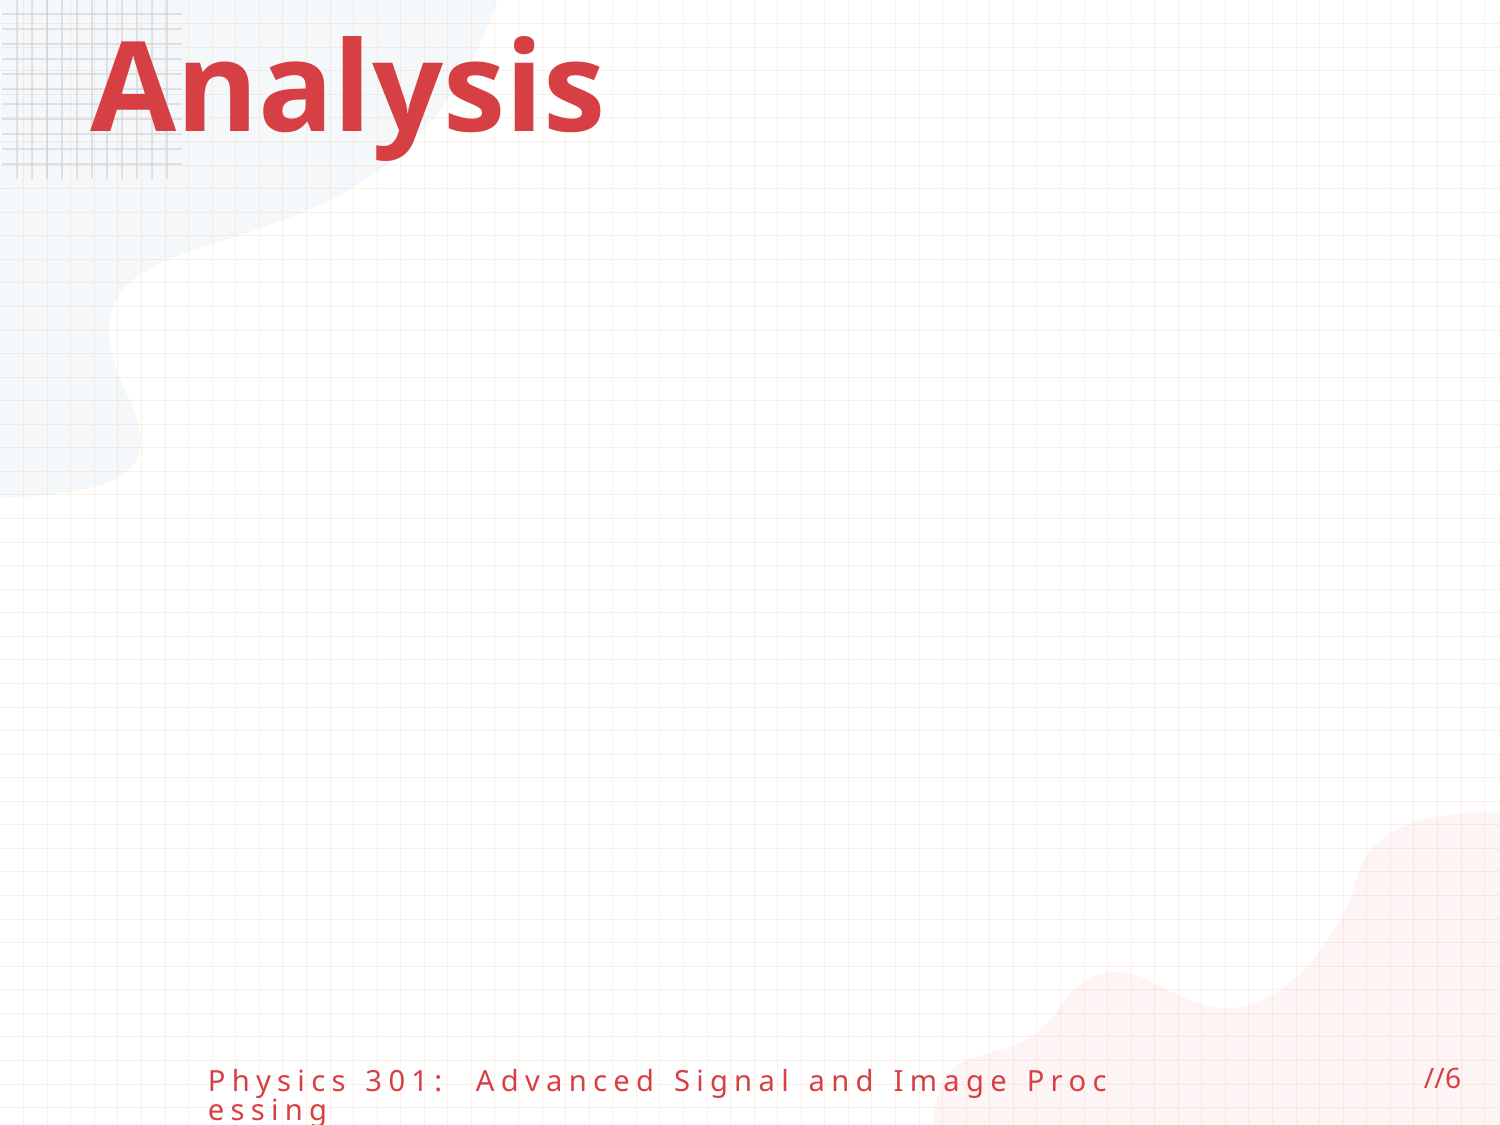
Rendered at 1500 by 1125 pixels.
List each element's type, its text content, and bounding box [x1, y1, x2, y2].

slide_number //6 [1298, 1050, 1477, 1110]
footer Physics 301: Advanced Signal and Image Processing [192, 1052, 1138, 1112]
picture [852, 478, 1500, 1125]
picture [1, 0, 568, 568]
title Analysis [75, 30, 1425, 133]
